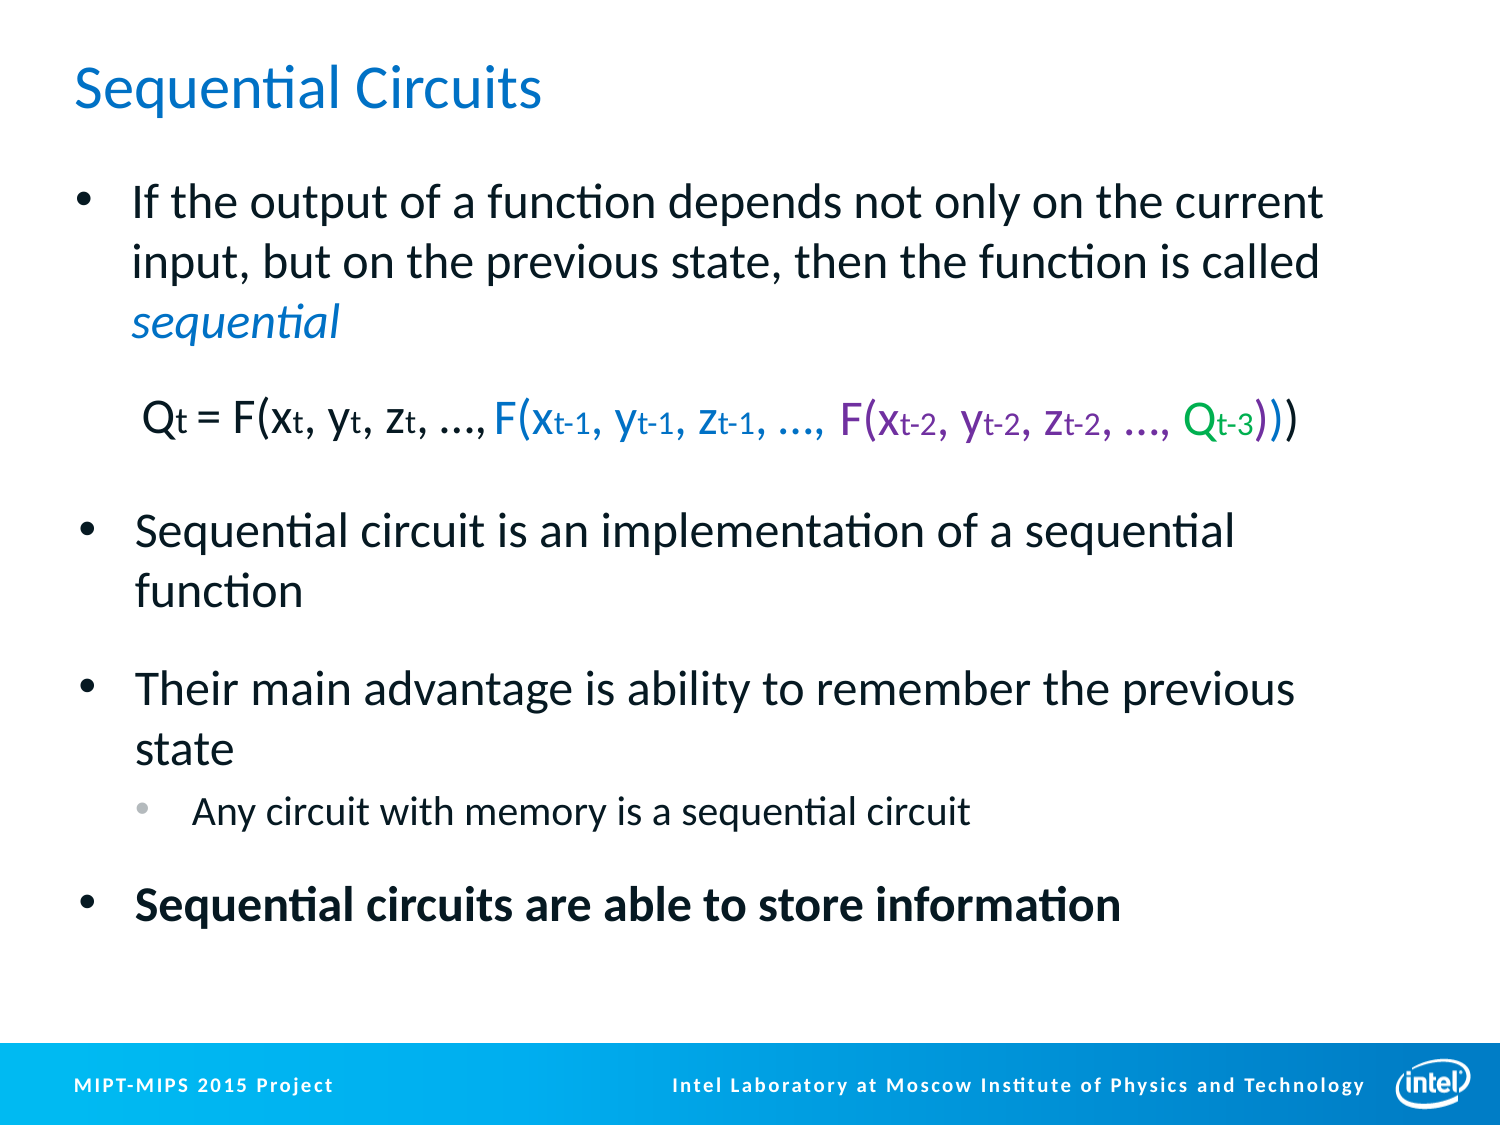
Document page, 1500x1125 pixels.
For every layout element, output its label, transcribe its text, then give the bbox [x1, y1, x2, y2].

picture [1245, 1081, 1252, 1125]
picture [1245, 1043, 1252, 1078]
title Sequential Circuits [74, 66, 1425, 157]
text_box F(xt-1, yt-1, zt-1, …, Qt-2)) [493, 384, 825, 445]
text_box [111, 476, 1426, 566]
picture [1289, 1043, 1296, 1125]
picture [1324, 1043, 1500, 1125]
text_box Sequential circuit is an implementation of a sequential function Their main advantage is ability to remember the previous state Any circuit with memory is a sequential circuit Sequential circuits are able to store information [78, 497, 1370, 979]
list If the output of a function depends not only on the current input, but on the previous state, then the function is called sequential [74, 168, 1367, 479]
picture [1307, 1043, 1314, 1084]
picture [1307, 1090, 1314, 1125]
text_box F(xt-2, yt-2, zt-2, …, Qt-3))) [825, 377, 1354, 453]
text_box Qt = F(xt, yt, zt, …, Qt-1) [126, 376, 723, 452]
